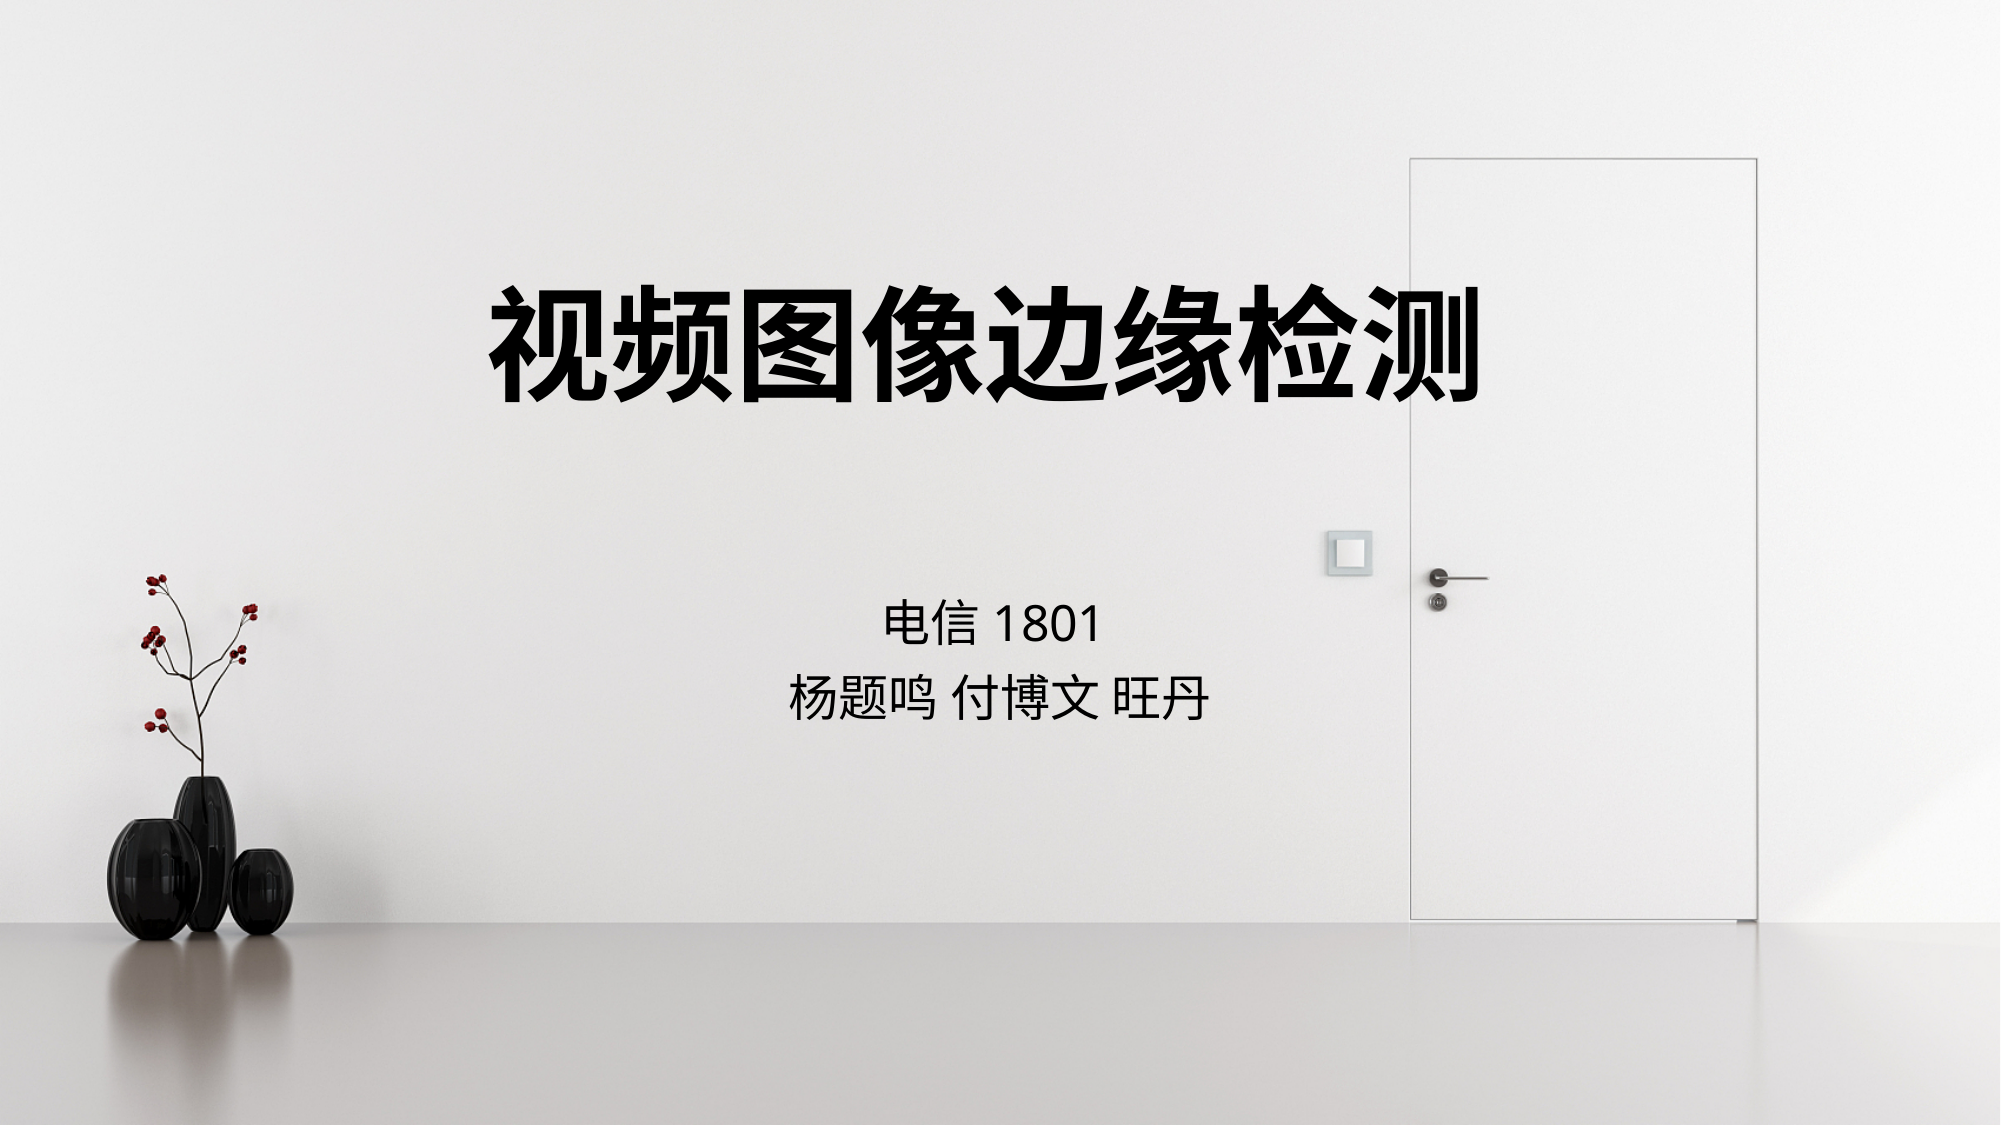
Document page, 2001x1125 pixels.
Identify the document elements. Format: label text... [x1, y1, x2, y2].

title 视频图像边缘检测 [249, 184, 1750, 576]
subtitle 电信1801 杨题鸣 付博文 旺丹 [249, 590, 1750, 863]
picture [0, 0, 2001, 1125]
